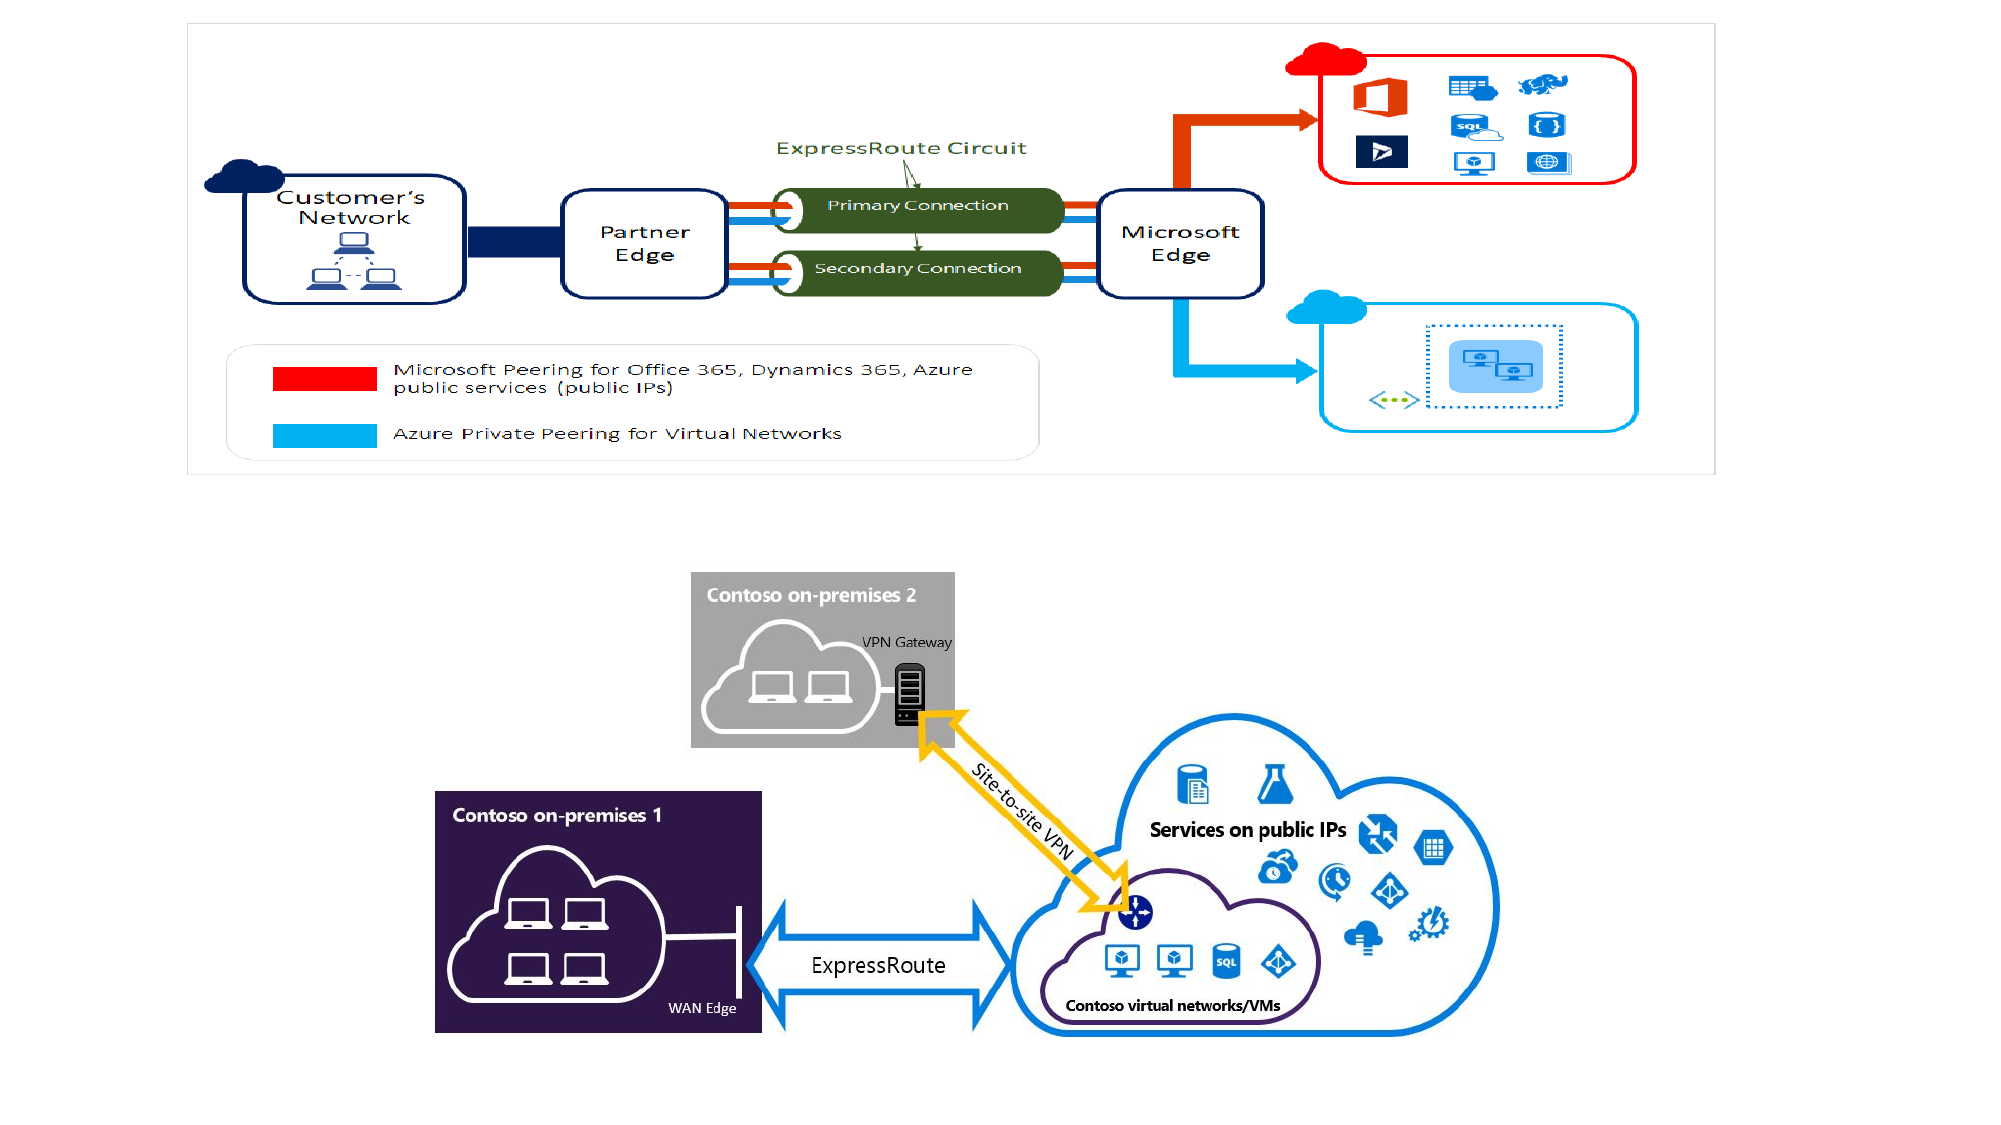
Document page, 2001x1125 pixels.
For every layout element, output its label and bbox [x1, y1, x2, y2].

picture [417, 533, 1508, 1046]
picture [187, 23, 1716, 475]
